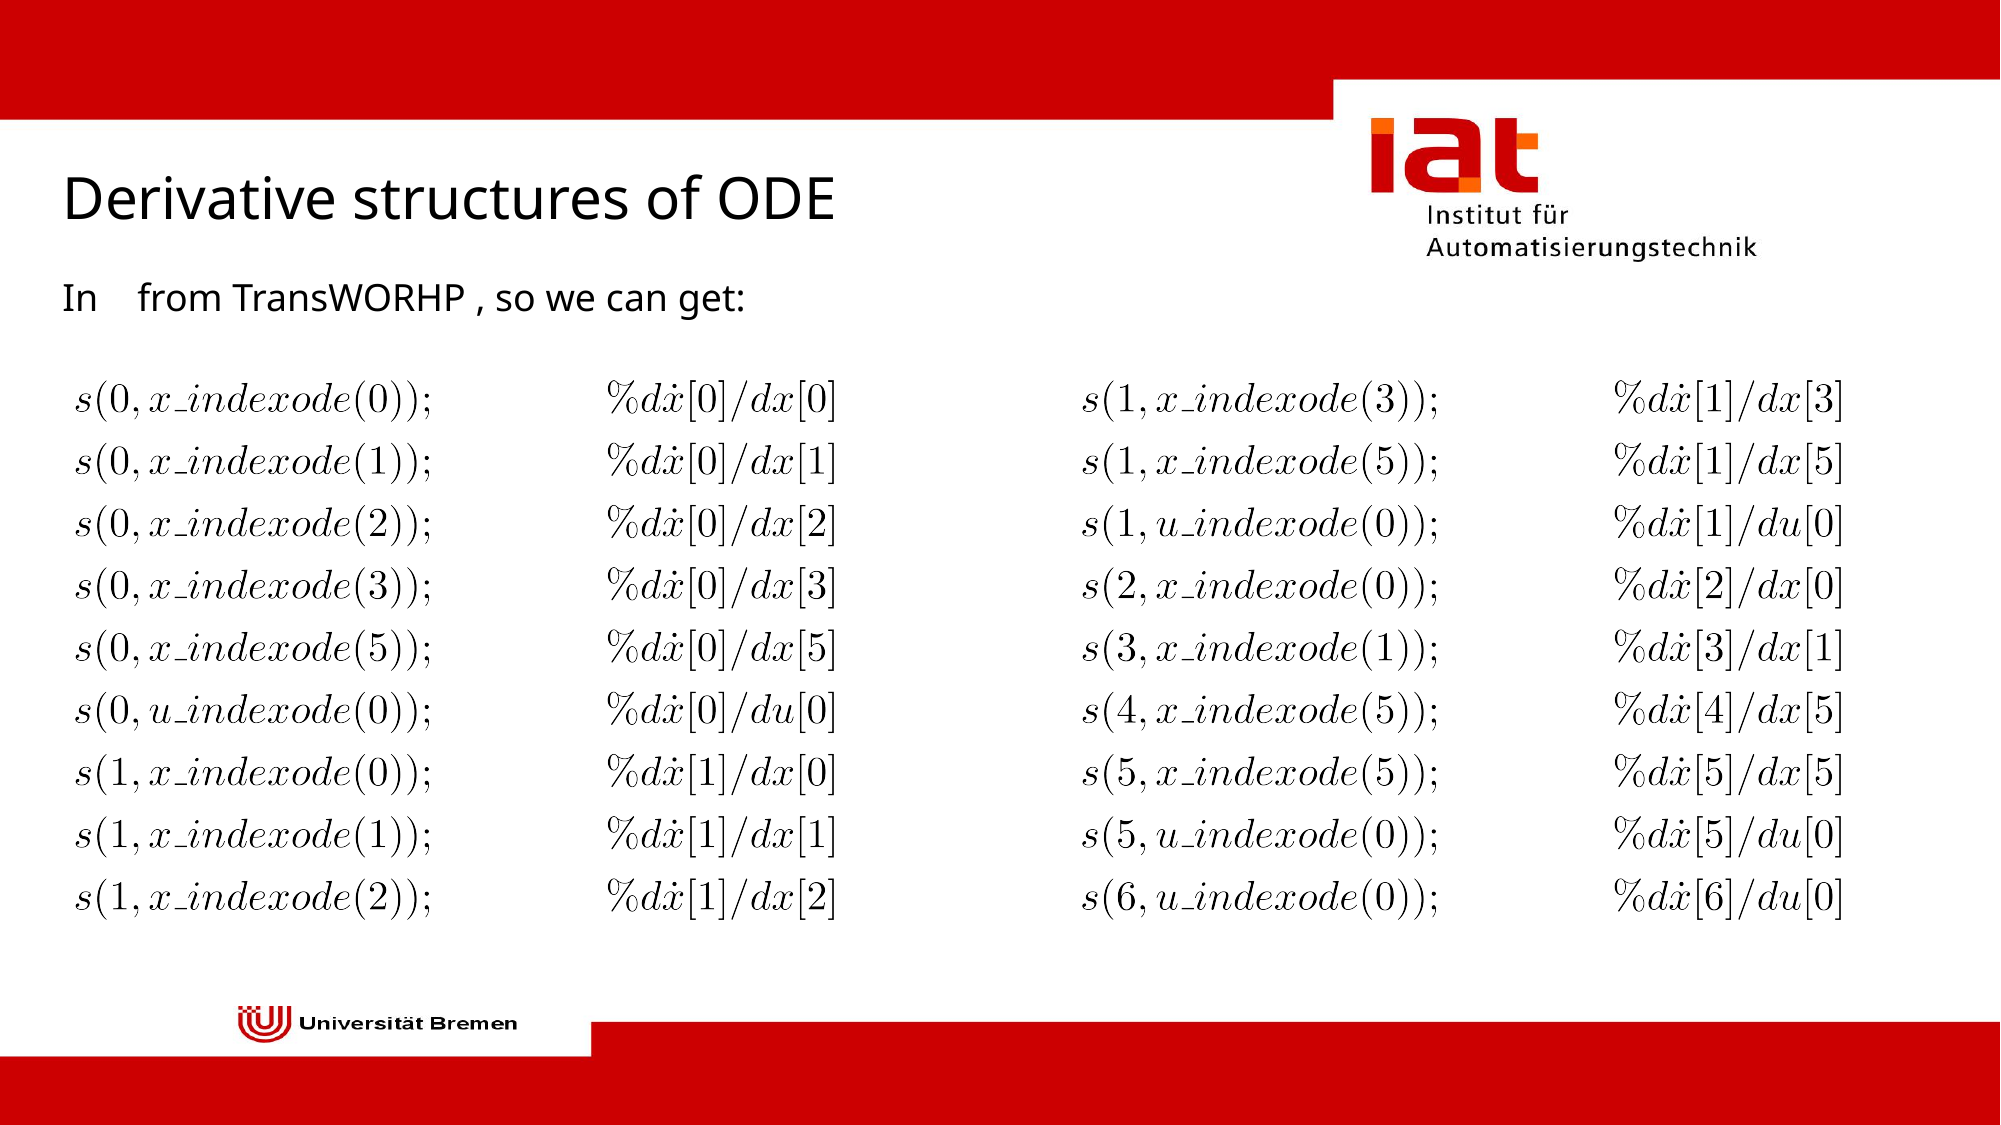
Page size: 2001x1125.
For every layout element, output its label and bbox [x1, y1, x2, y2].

picture [0, 1006, 2000, 1125]
picture [0, 0, 2000, 262]
picture [75, 380, 834, 920]
picture [1082, 380, 1841, 920]
